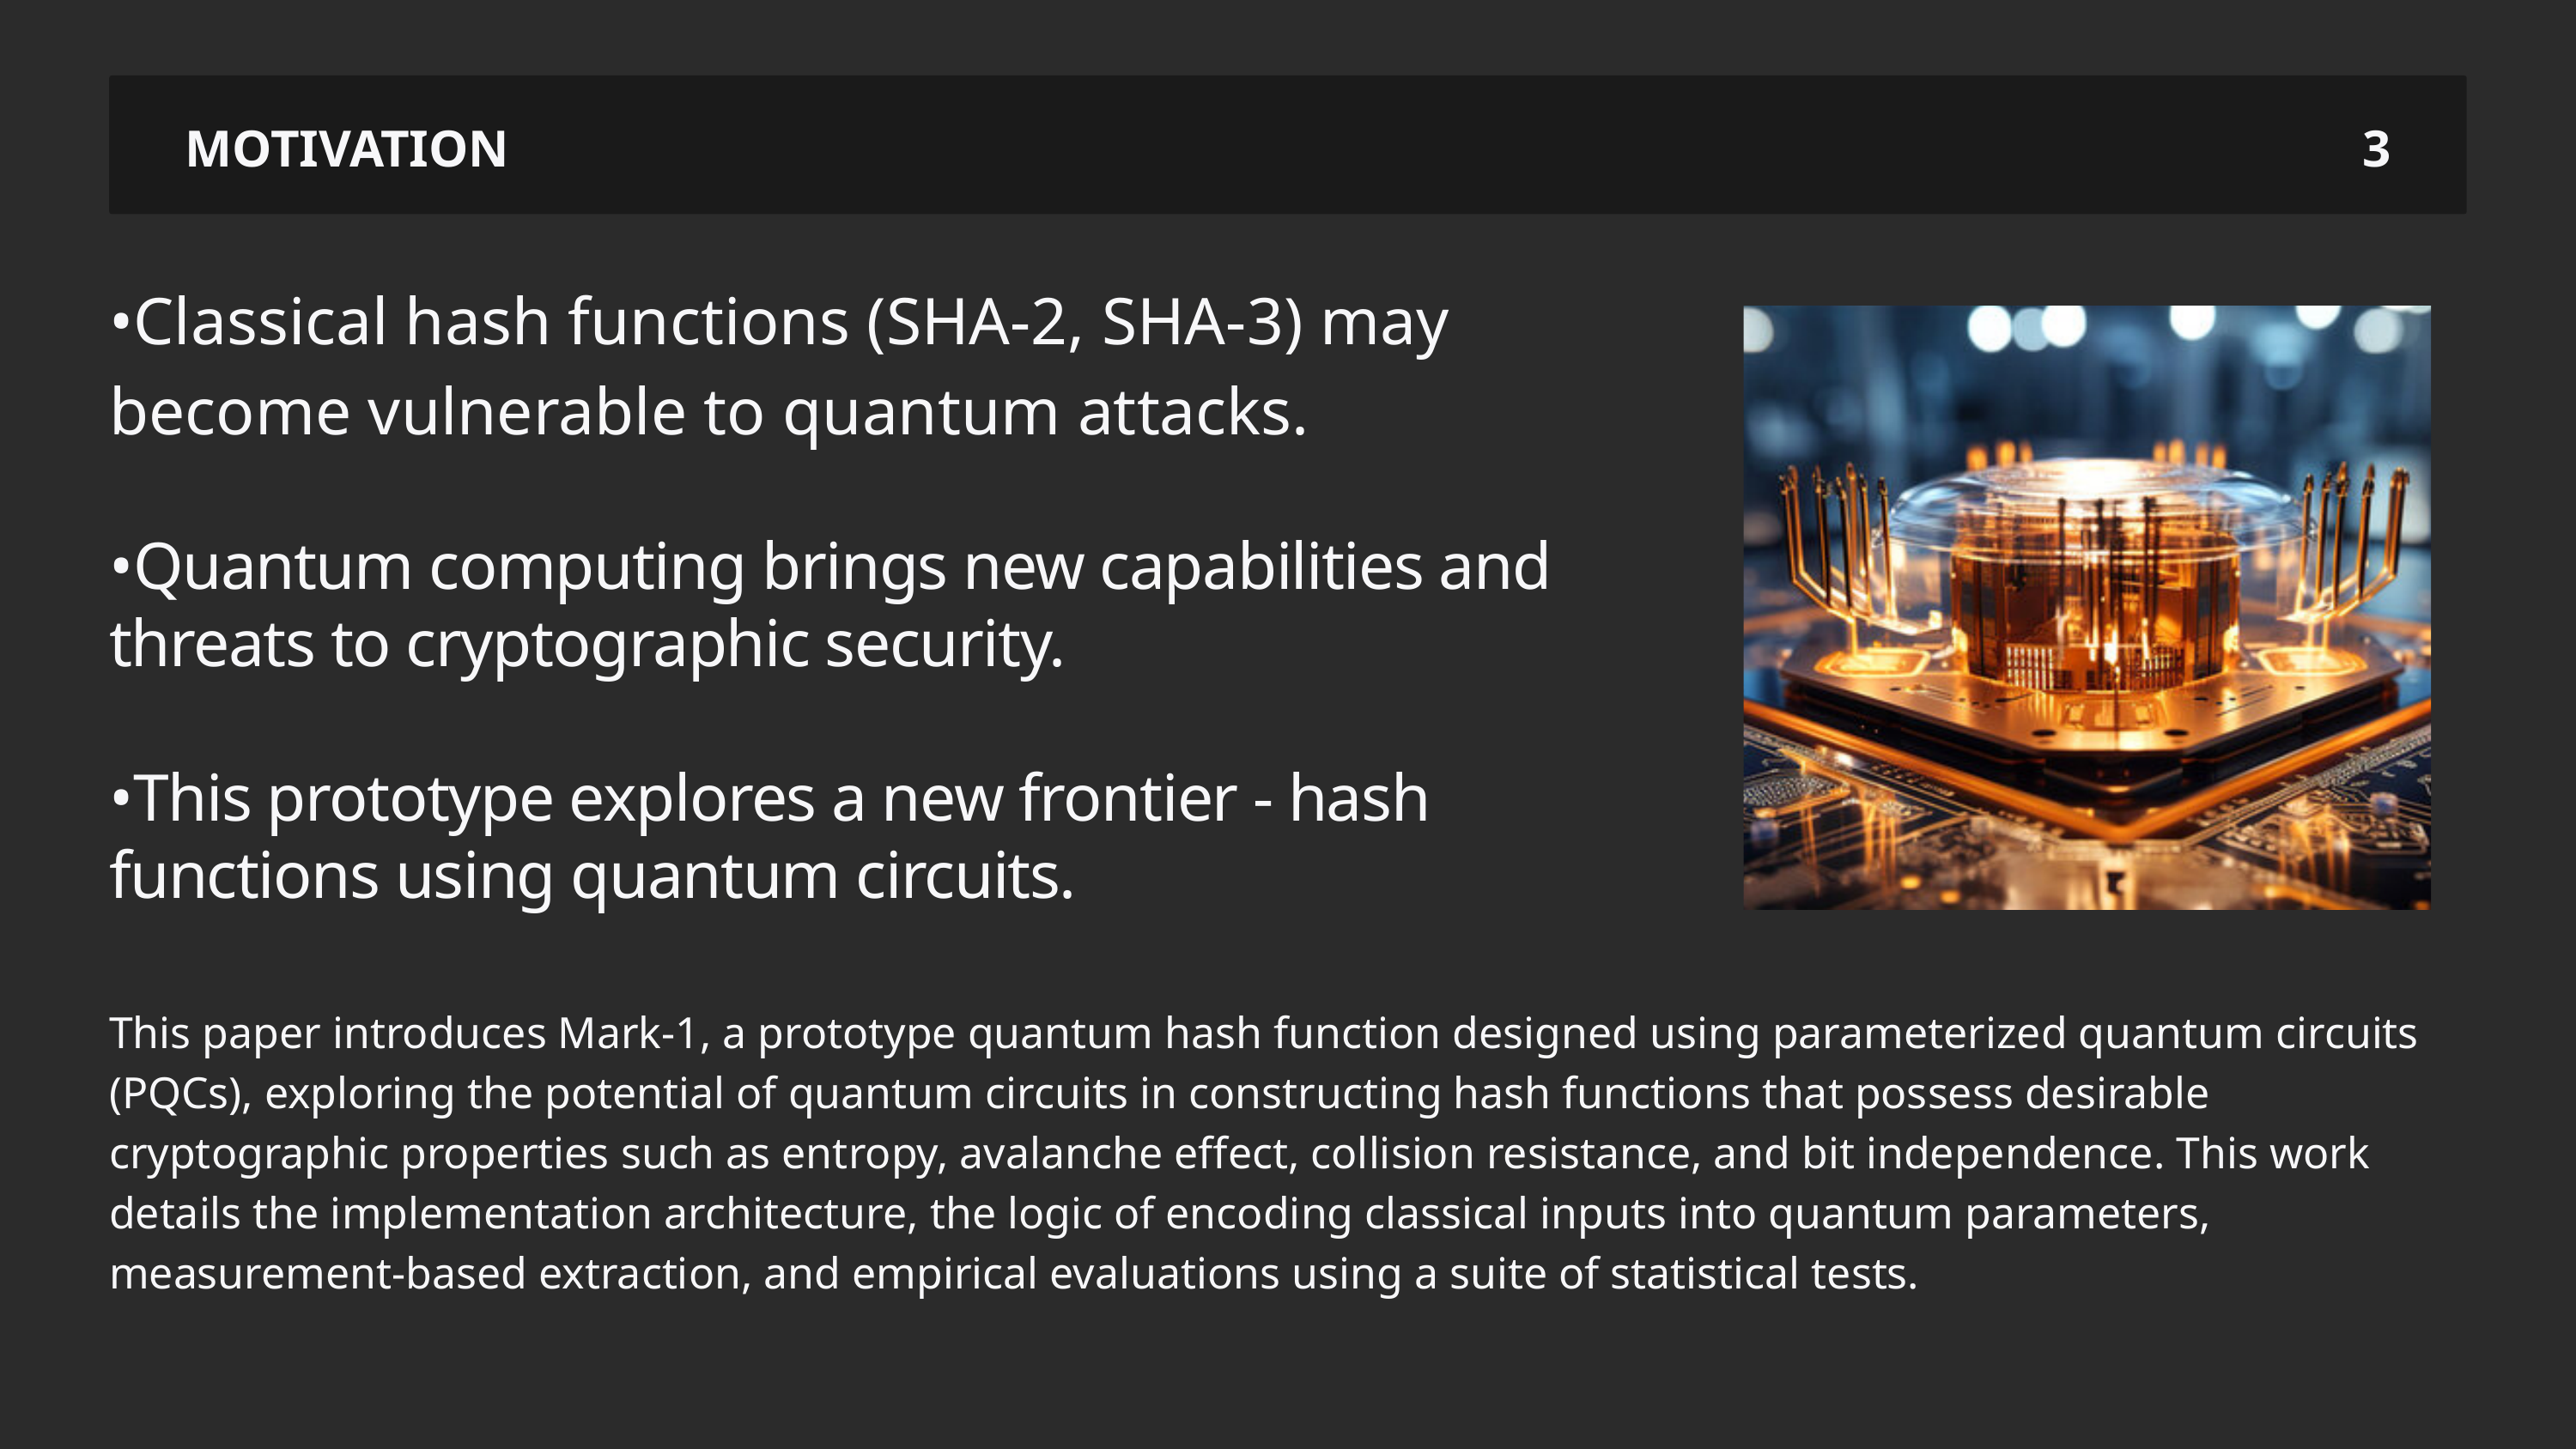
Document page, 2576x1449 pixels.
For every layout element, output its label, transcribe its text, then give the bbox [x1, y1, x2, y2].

text_box [1743, 306, 2432, 910]
text_box •Classical hash functions (SHA-2, SHA-3) may become vulnerable to quantum attacks. •Quantum computing brings new capabilities and threats to cryptographic security. •This prototype explores a new frontier - hash functions using quantum circuits. [109, 267, 1634, 912]
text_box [108, 75, 2467, 215]
text_box This paper introduces Mark-1, a prototype quantum hash function designed using parameterized quantum circuits (PQCs), exploring the potential of quantum circuits in constructing hash functions that possess desirable cryptographic properties such as entropy, avalanche effect, collision resistance, and bit independence. This work details the implementation architecture, the logic of encoding classical inputs into quantum parameters, measurement-based extraction, and empirical evaluations using a suite of statistical tests. [109, 997, 2432, 1298]
